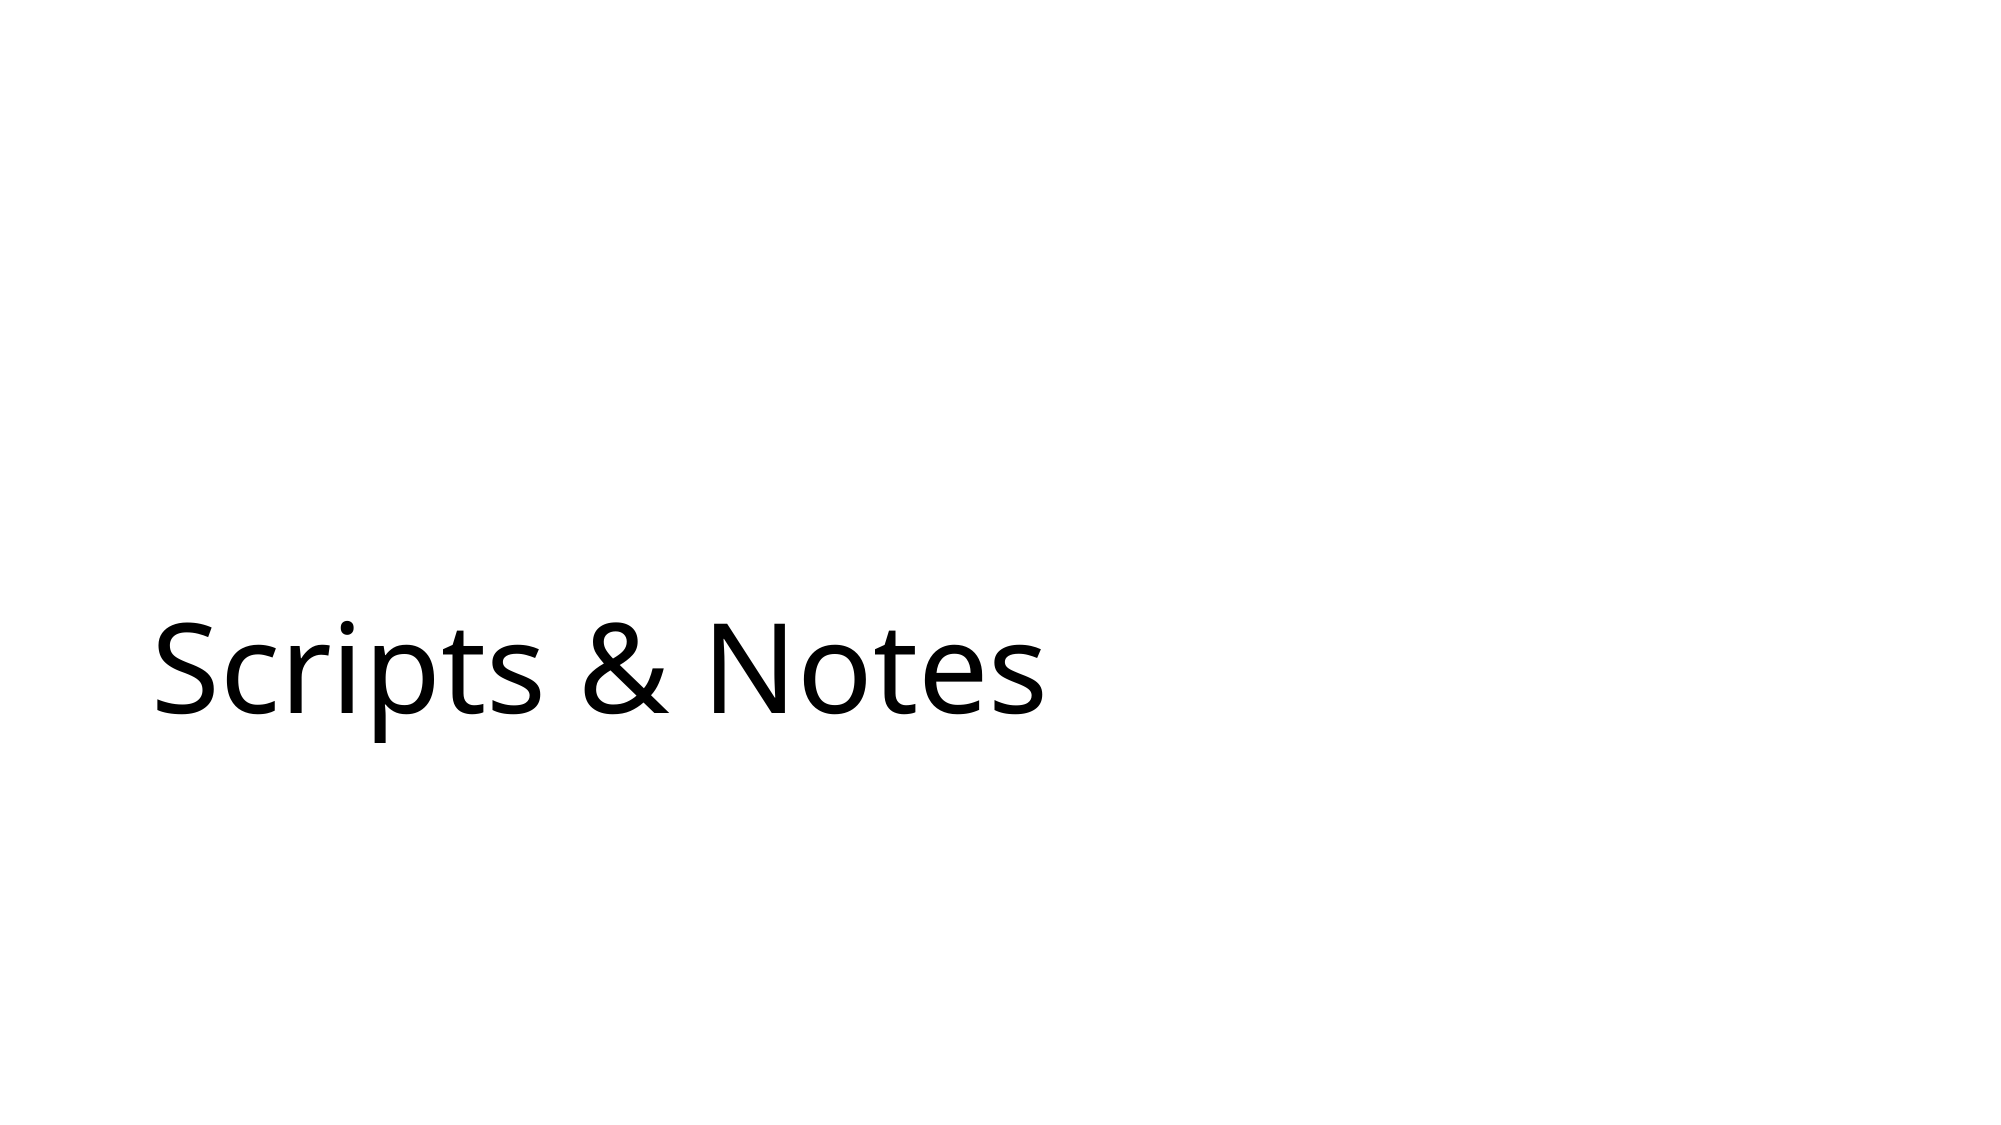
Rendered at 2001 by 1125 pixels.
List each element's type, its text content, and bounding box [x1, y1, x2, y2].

title Scripts & Notes [136, 280, 1862, 749]
